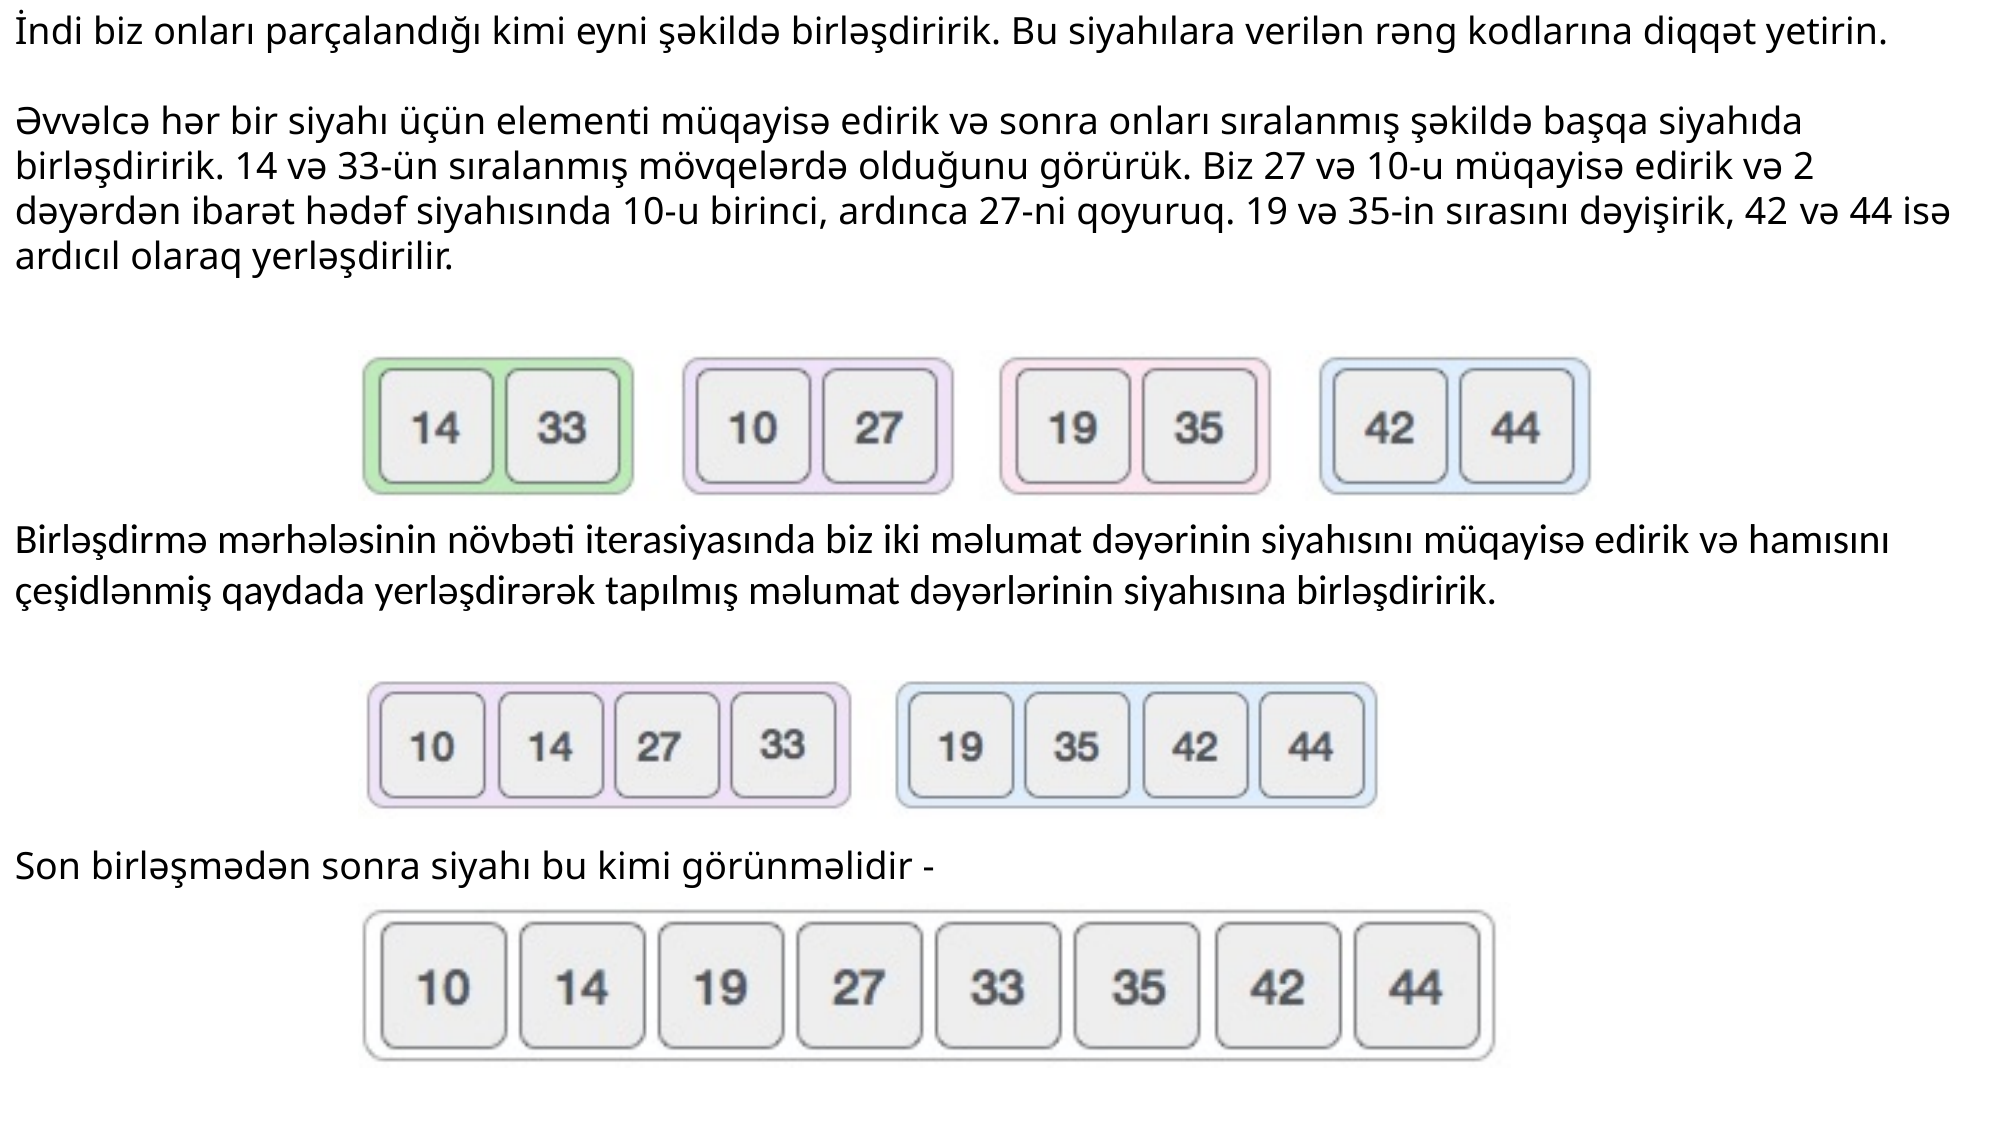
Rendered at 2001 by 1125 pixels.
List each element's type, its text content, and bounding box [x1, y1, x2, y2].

picture [358, 902, 1511, 1068]
picture [358, 680, 1388, 819]
text_box Son birləşmədən sonra siyahı bu kimi görünməlidir - [0, 740, 1955, 895]
picture [358, 350, 1597, 501]
text_box İndi biz onları parçalandığı kimi eyni şəkildə birləşdiririk. Bu siyahılara verilən rəng kodlarına diqqət yetirin. Əvvəlcə hər bir siyahı üçün elementi müqayisə edirik və sonra onları sıralanmış şəkildə başqa siyahıda birləşdiririk. 14 və 33-ün sıralanmış mövqelərdə olduğunu görürük. Biz 27 və 10-u müqayisə edirik və 2 dəyərdən ibarət hədəf siyahısında 10-u birinci, ardınca 27-ni qoyuruq. 19 və 35-in sırasını dəyişirik, 42 ​​və 44 isə ardıcıl olaraq yerləşdirilir. Birləşdirmə mərhələsinin növbəti iterasiyasında biz iki məlumat dəyərinin siyahısını müqayisə edirik və hamısını çeşidlənmiş qaydada yerləşdirərək tapılmış məlumat dəyərlərinin siyahısına birləşdiririk. [0, 0, 2000, 620]
